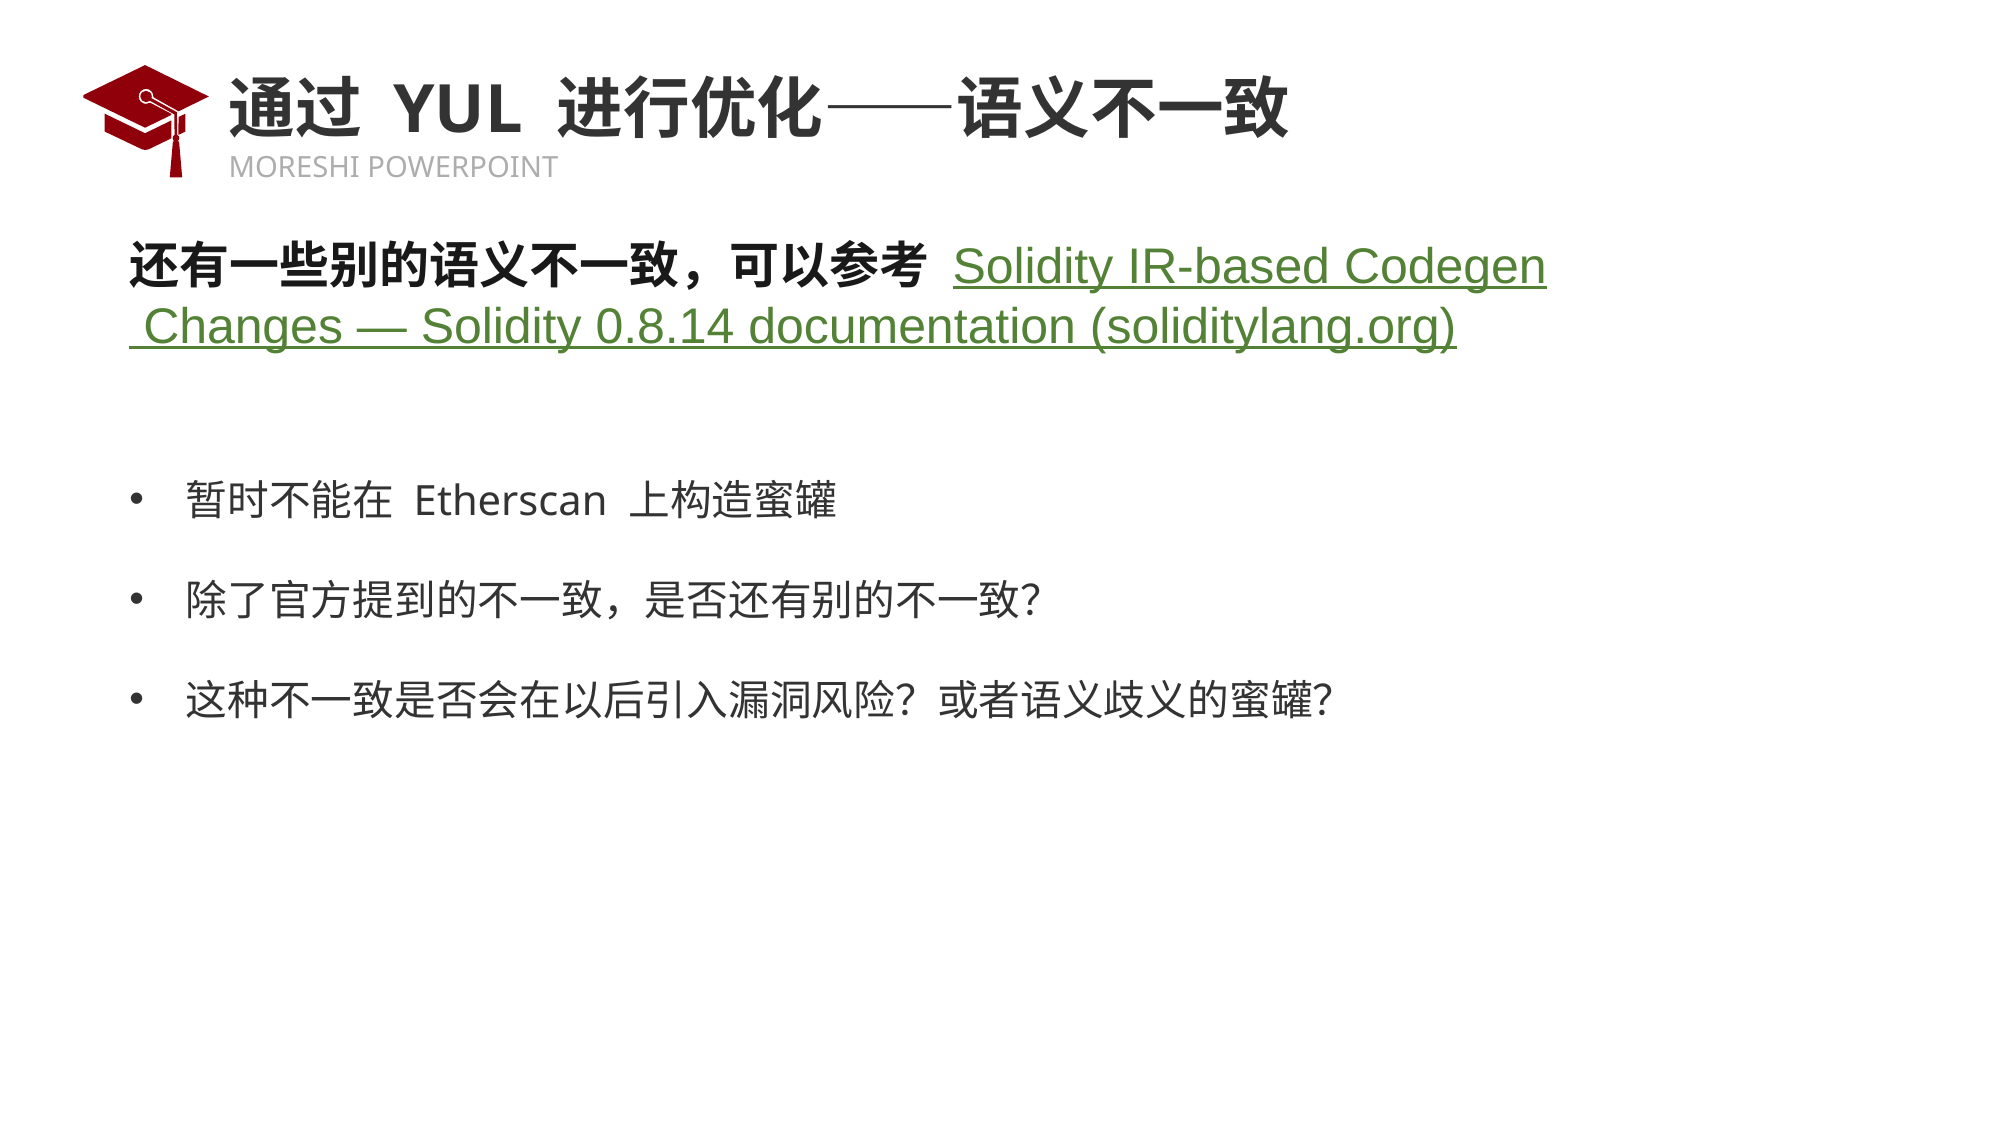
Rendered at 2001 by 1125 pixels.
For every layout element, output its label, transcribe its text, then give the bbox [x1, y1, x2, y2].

text_box 还有一些别的语义不一致，可以参考 Solidity IR-based Codegen Changes — Solidity 0.8.14 documentation (soliditylang.org) 暂时不能在 Etherscan 上构造蜜罐 除了官方提到的不一致，是否还有别的不一致？ 这种不一致是否会在以后引入漏洞风险？或者语义歧义的蜜罐？ [114, 226, 1743, 731]
title 通过 YUL 进行优化——语义不一致 [213, 55, 1406, 168]
